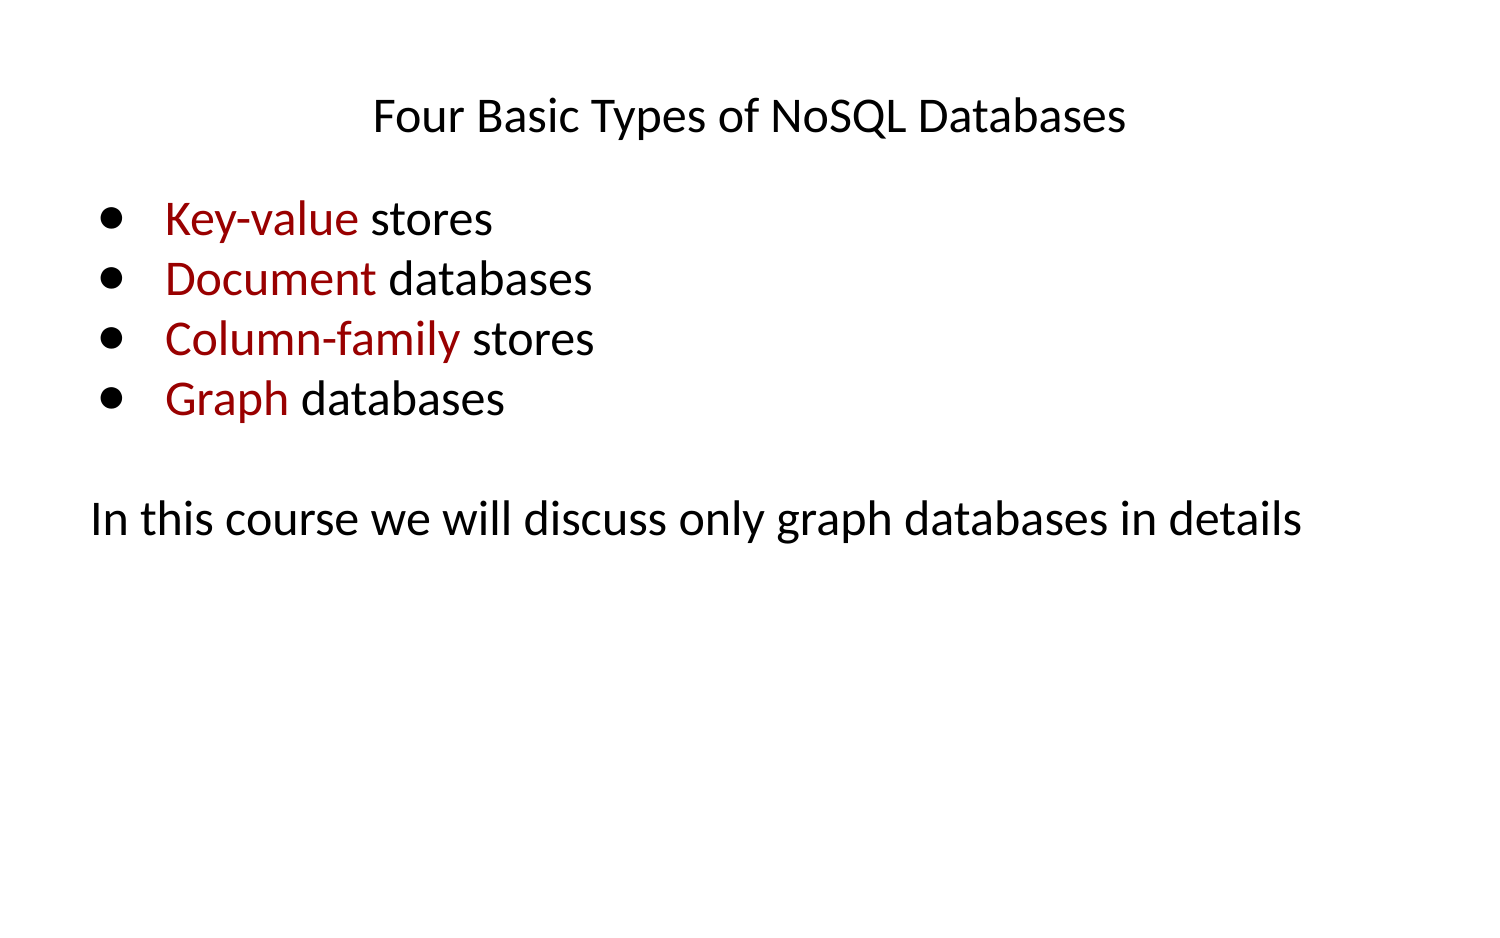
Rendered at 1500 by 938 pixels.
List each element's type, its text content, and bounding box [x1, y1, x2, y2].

title Four Basic Types of NoSQL Databases [75, 37, 1425, 158]
list Key-value stores Document databases Column-family stores Graph databases In this course we will discuss only graph databases in details [75, 170, 1425, 898]
